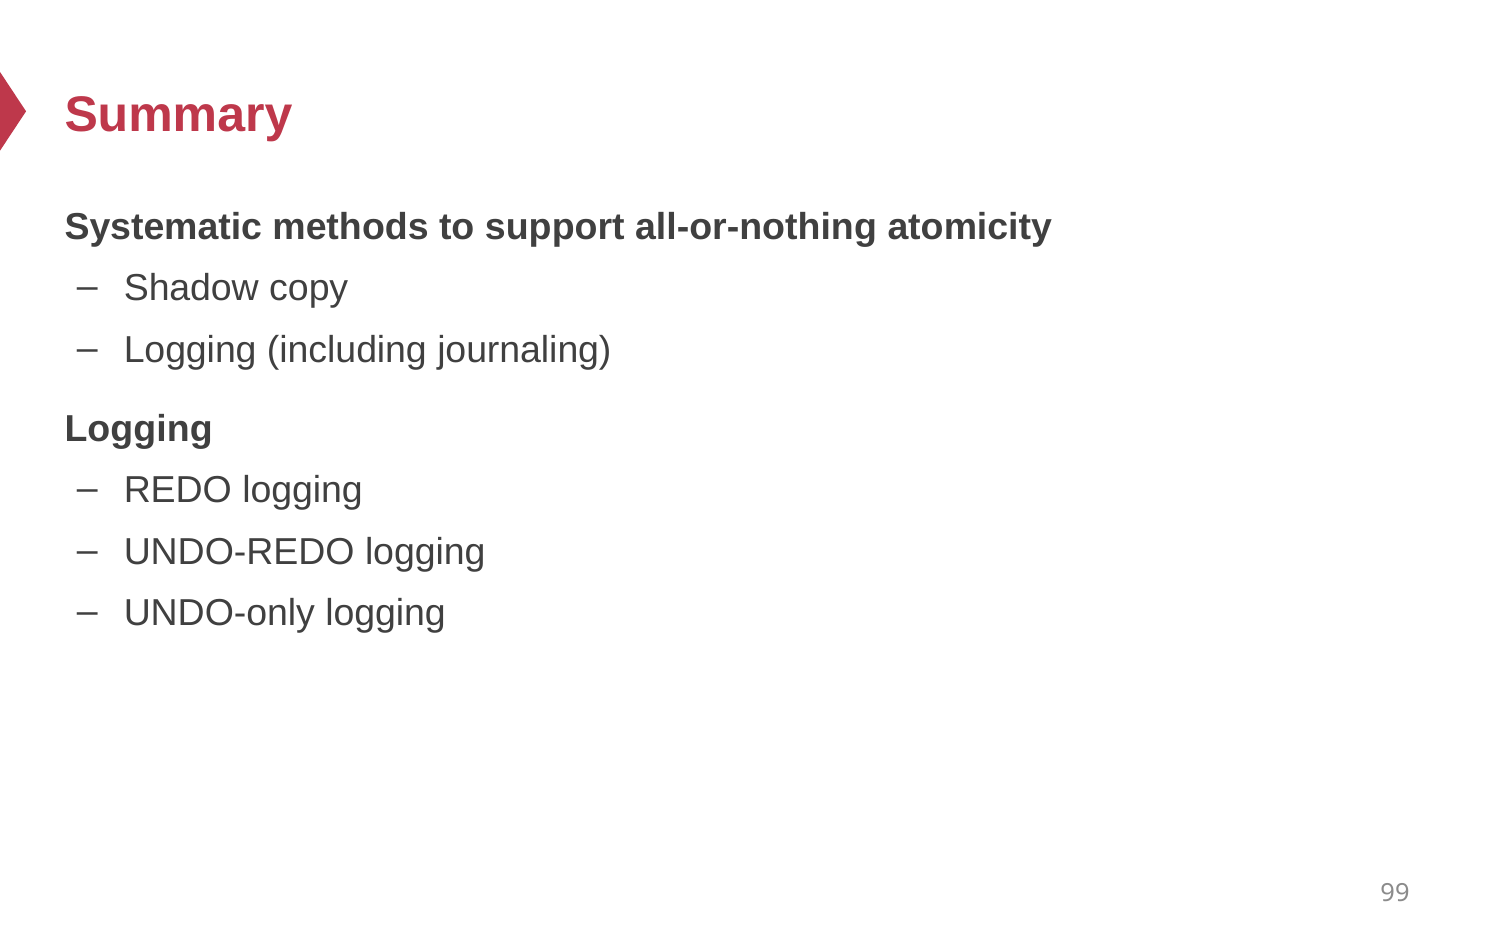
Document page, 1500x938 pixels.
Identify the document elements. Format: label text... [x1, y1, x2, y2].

slide_number 99 [1074, 868, 1425, 919]
list Systematic methods to support all-or-nothing atomicity Shadow copy Logging (including journaling) Logging REDO logging UNDO-REDO logging UNDO-only logging [49, 185, 1400, 804]
title Summary [49, 37, 1400, 185]
